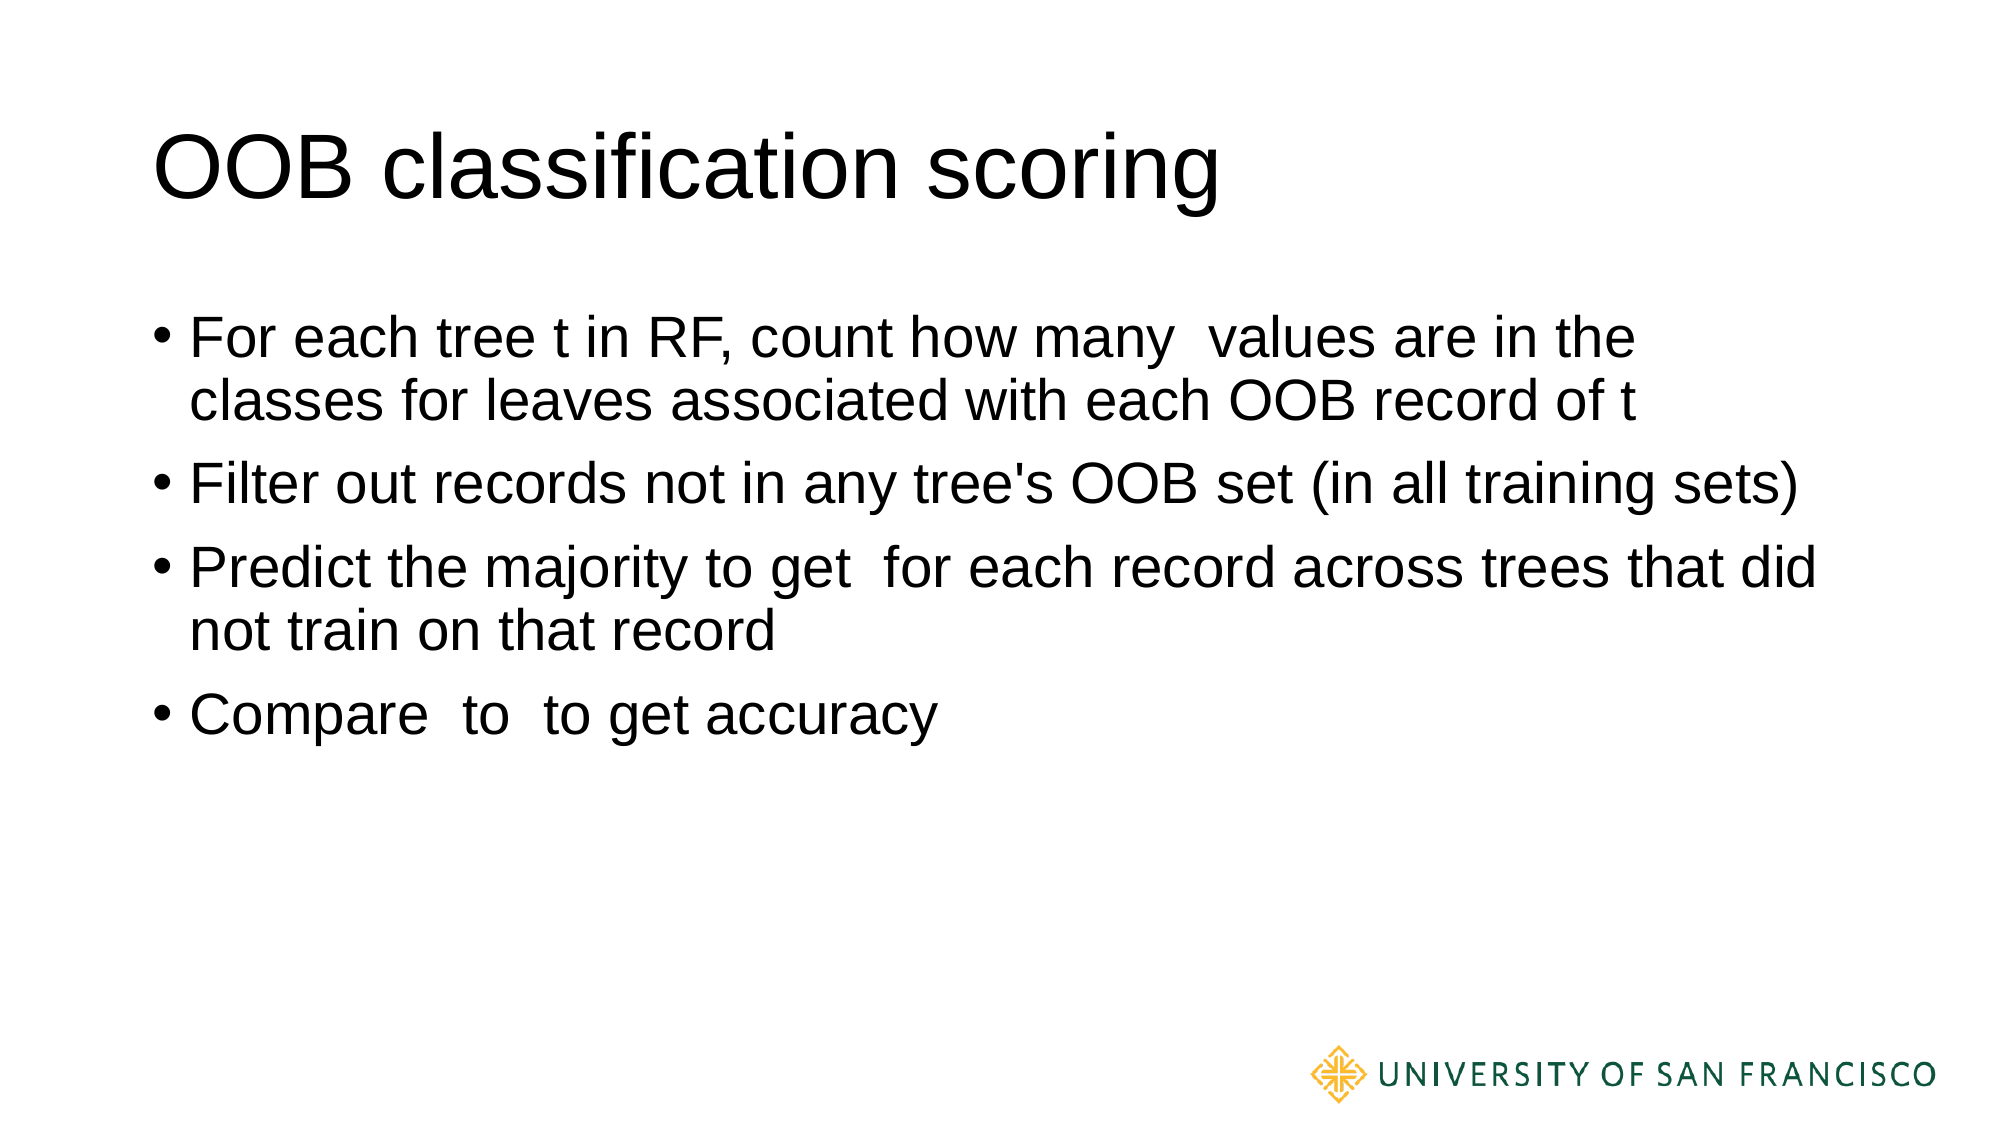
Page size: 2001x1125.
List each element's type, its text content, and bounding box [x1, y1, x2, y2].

title OOB classification scoring [137, 59, 1863, 278]
